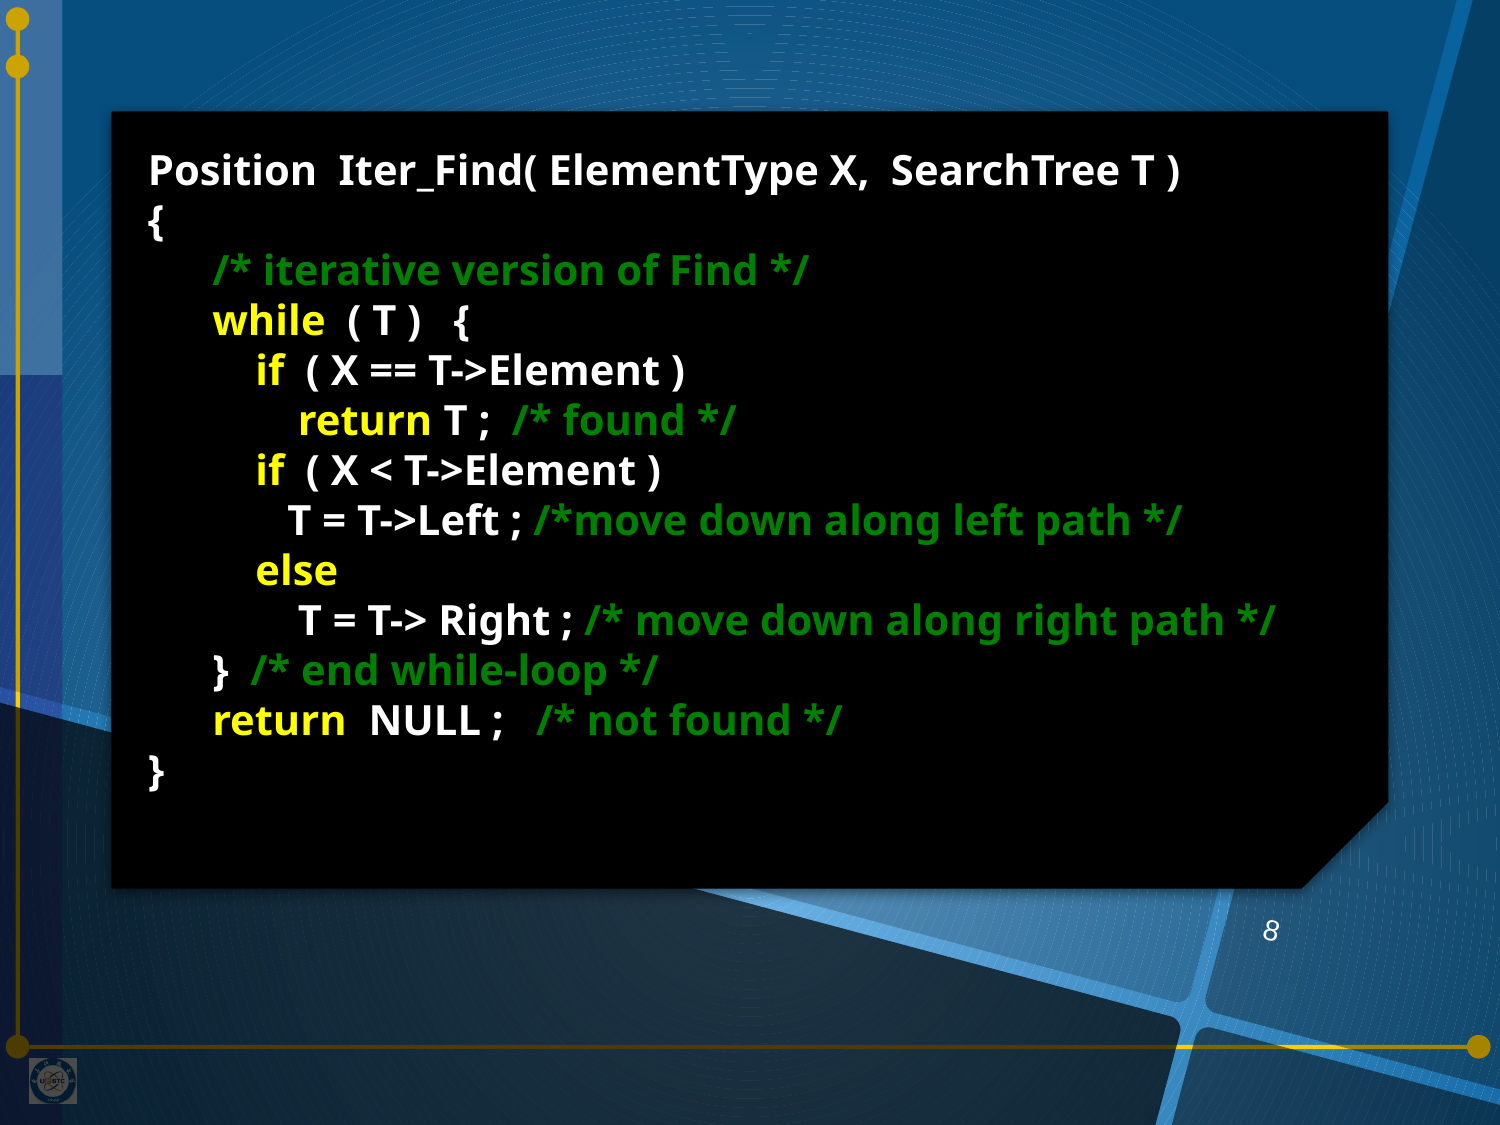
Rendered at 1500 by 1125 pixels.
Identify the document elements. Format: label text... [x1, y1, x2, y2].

slide_number 8 [1240, 903, 1370, 988]
text_box Position Iter_Find( ElementType X, SearchTree T ) { /* iterative version of Find */ while ( T ) { if ( X == T->Element ) return T ; /* found */ if ( X < T->Element ) T = T->Left ; /*move down along left path */ else T = T-> Right ; /* move down along right path */ } /* end while-loop */ return NULL ; /* not found */ } [111, 111, 1389, 889]
picture [29, 1058, 77, 1104]
